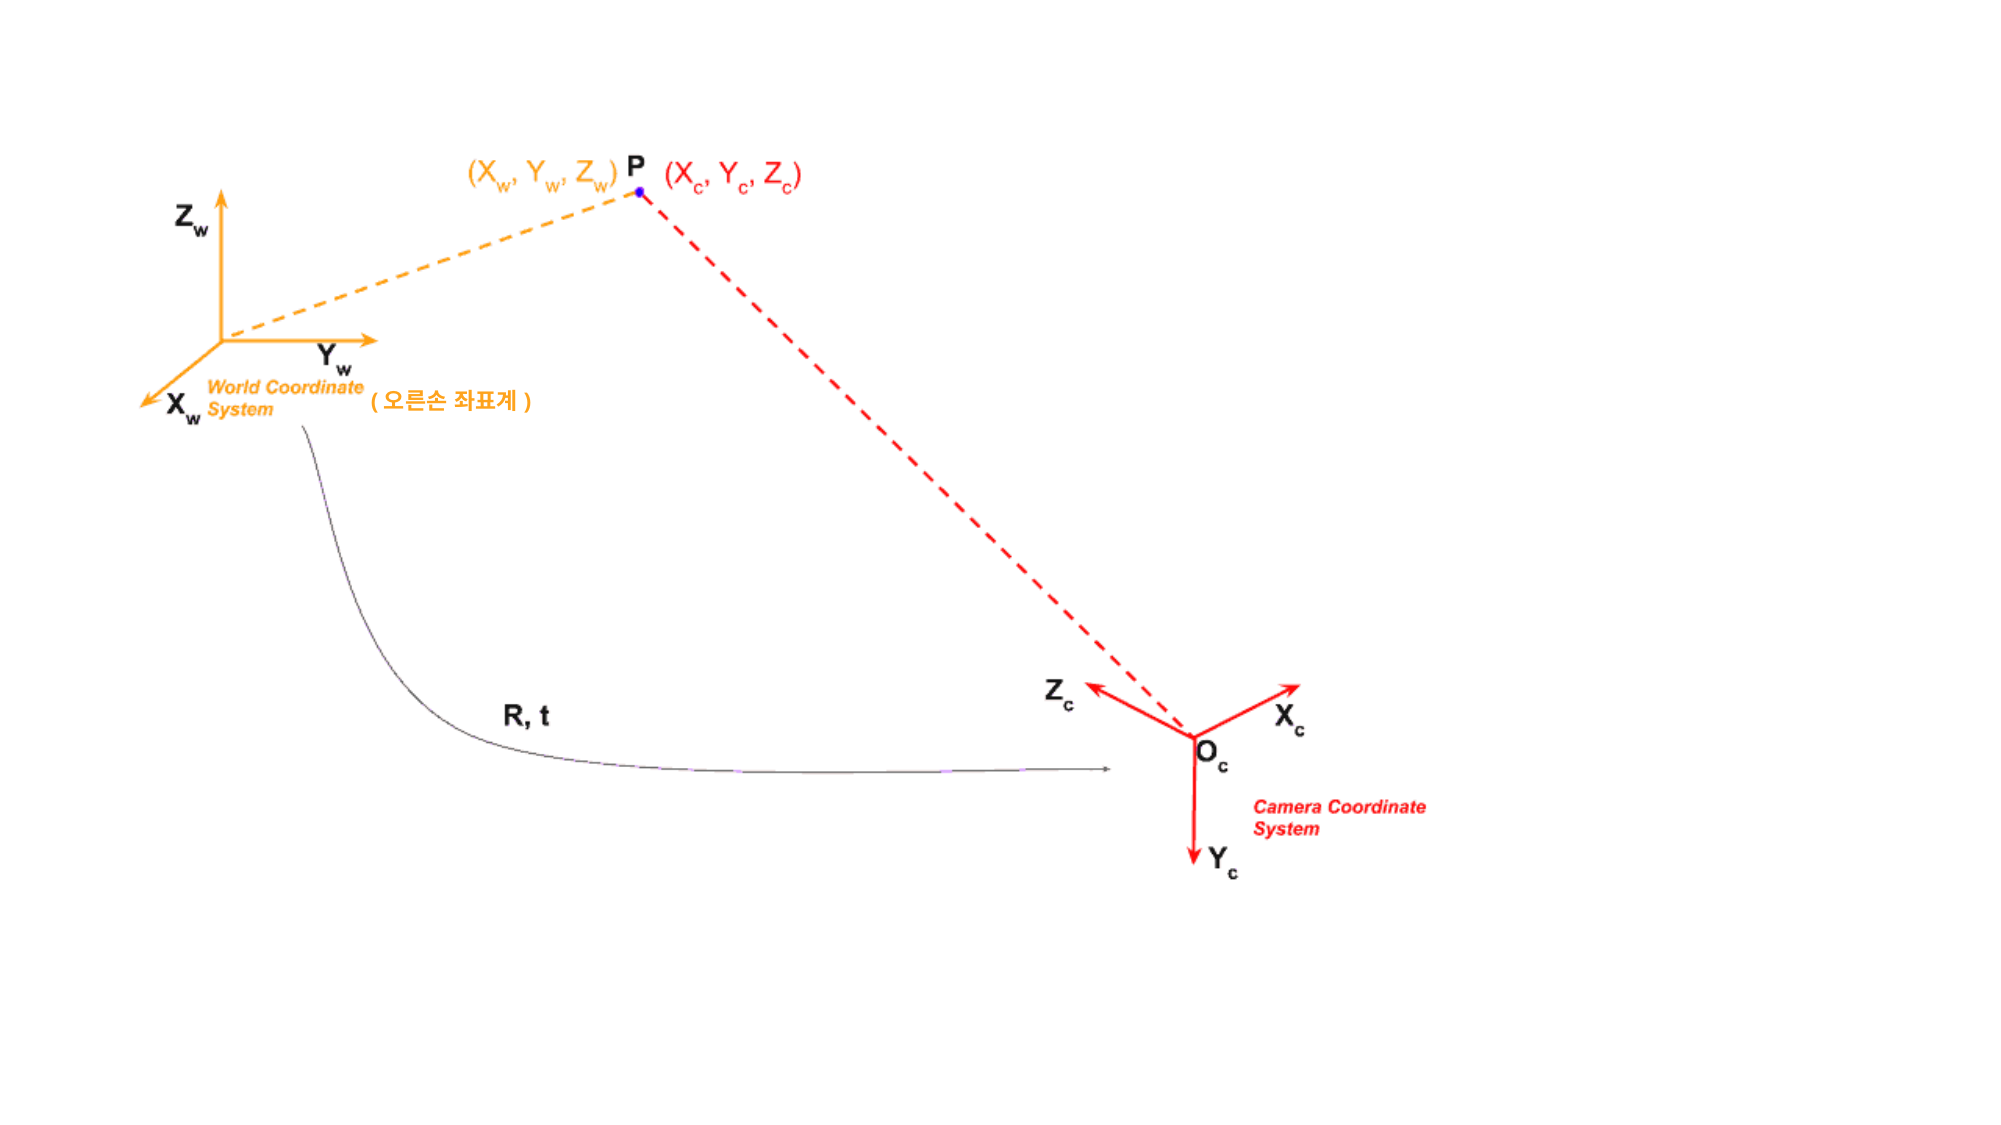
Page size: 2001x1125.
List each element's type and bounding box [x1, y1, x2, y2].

text_box [94, 109, 1595, 953]
